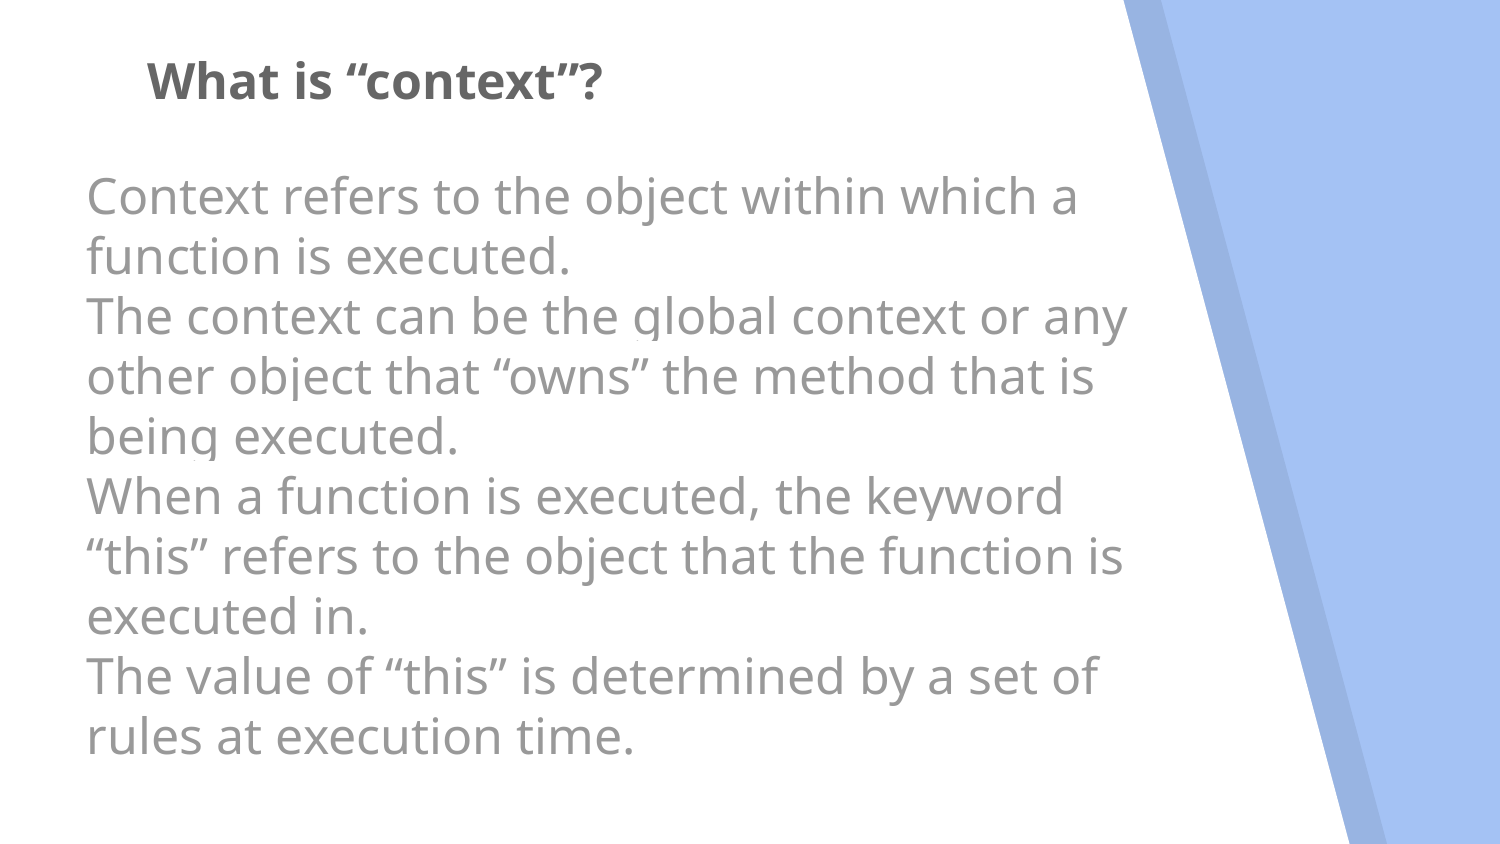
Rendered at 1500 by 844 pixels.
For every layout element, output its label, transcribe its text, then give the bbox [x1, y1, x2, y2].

title What is “context”? [132, 57, 921, 125]
text_box Context refers to the object within which a function is executed. The context can be the global context or any other object that “owns” the method that is being executed. When a function is executed, the keyword “this” refers to the object that the function is executed in. The value of “this” is determined by a set of rules at execution time. [71, 149, 1205, 772]
